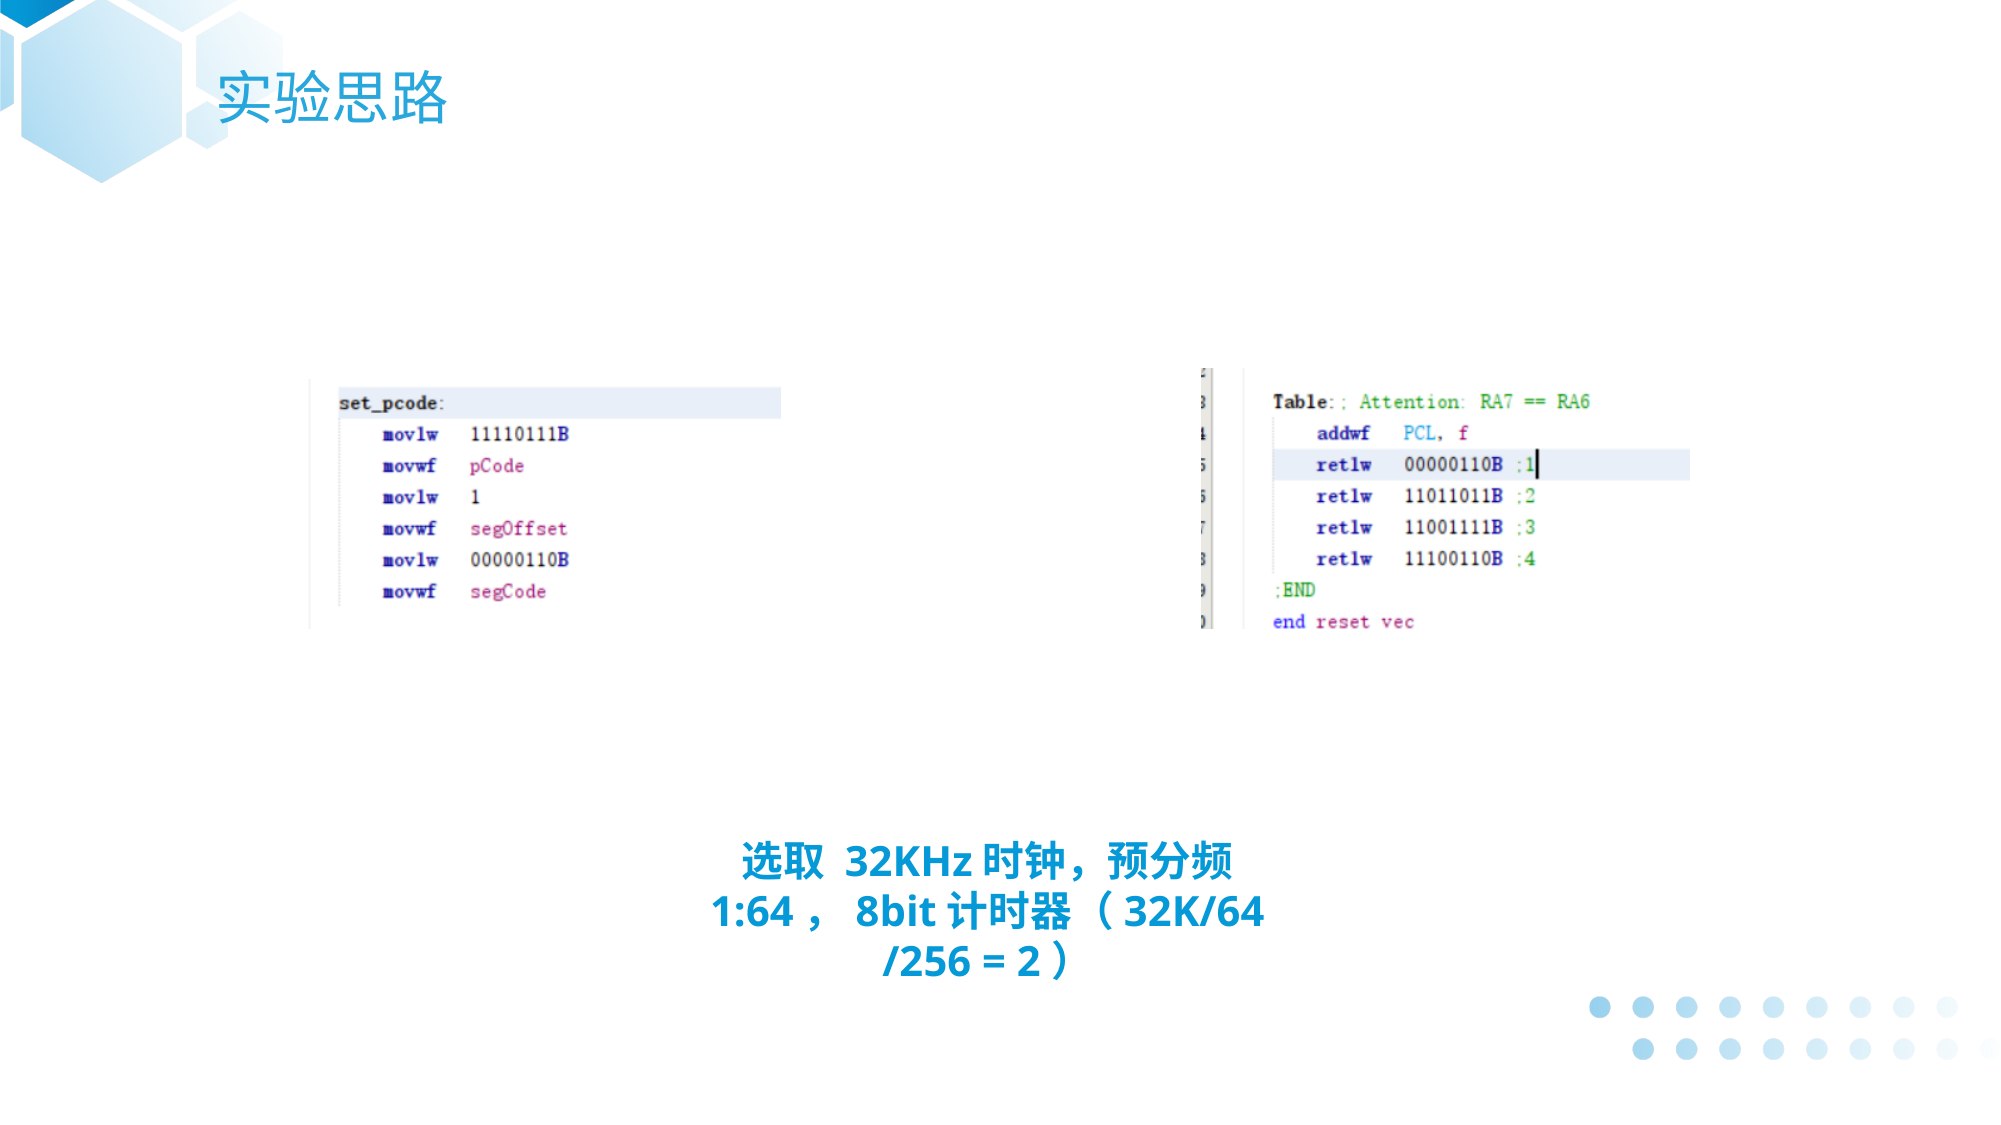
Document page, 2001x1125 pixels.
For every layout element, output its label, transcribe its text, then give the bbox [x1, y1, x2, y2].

picture [1, 0, 282, 183]
picture [286, 379, 781, 629]
picture [1201, 368, 1690, 629]
text_box 选取 32KHz时钟，预分频 1:64，8bit计时器（32K/64/256 = 2） [688, 827, 1286, 992]
text_box 实验思路 [200, 54, 464, 139]
picture [1590, 997, 2000, 1060]
